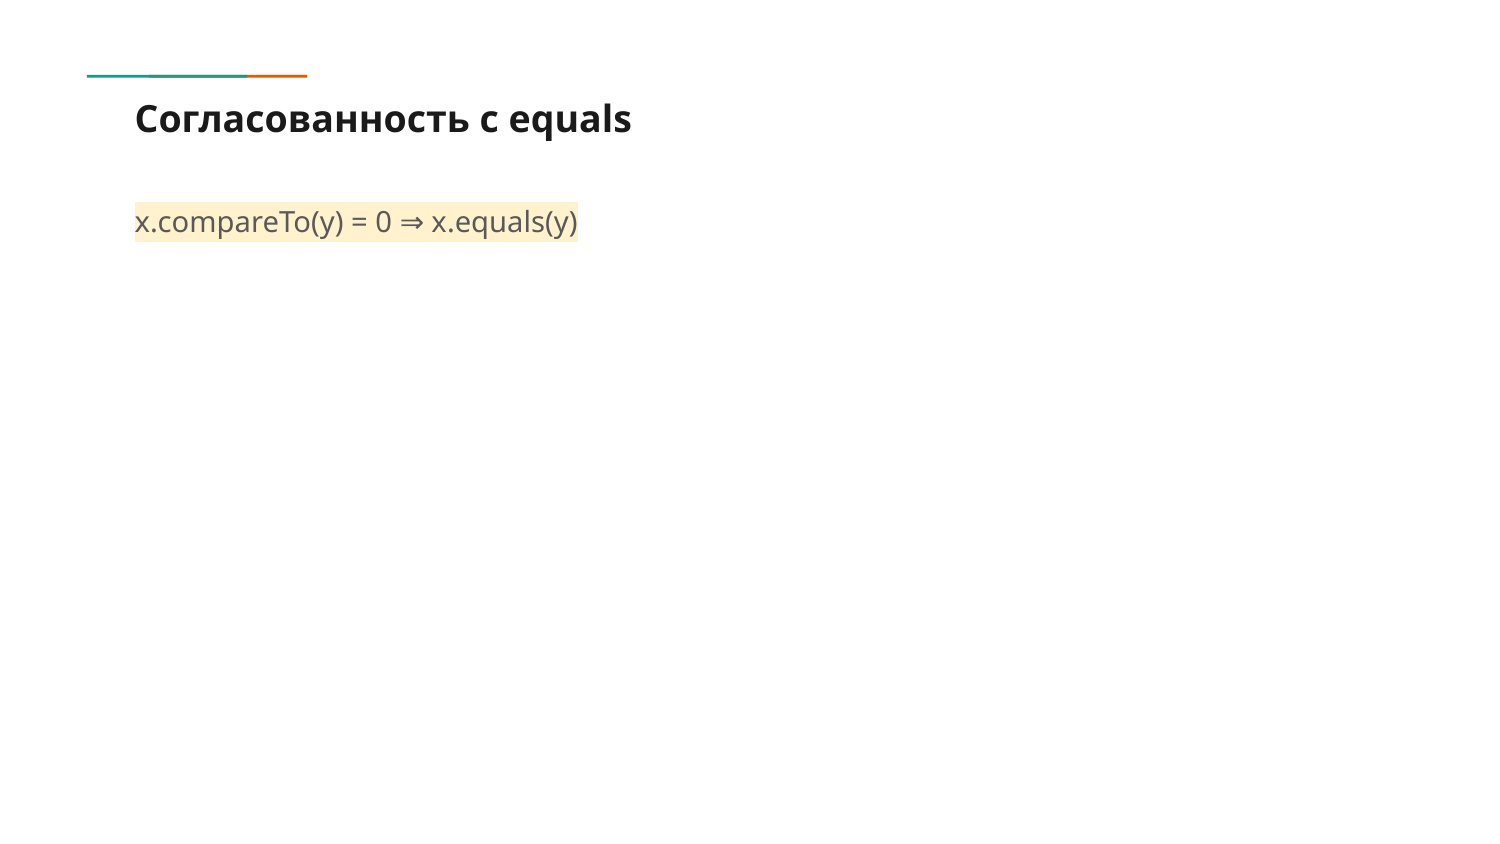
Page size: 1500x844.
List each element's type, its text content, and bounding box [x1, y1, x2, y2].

list x.compareTo(y) = 0 ⇒ x.equals(y) [119, 180, 1381, 780]
title Согласованность с equals [119, 80, 1381, 155]
